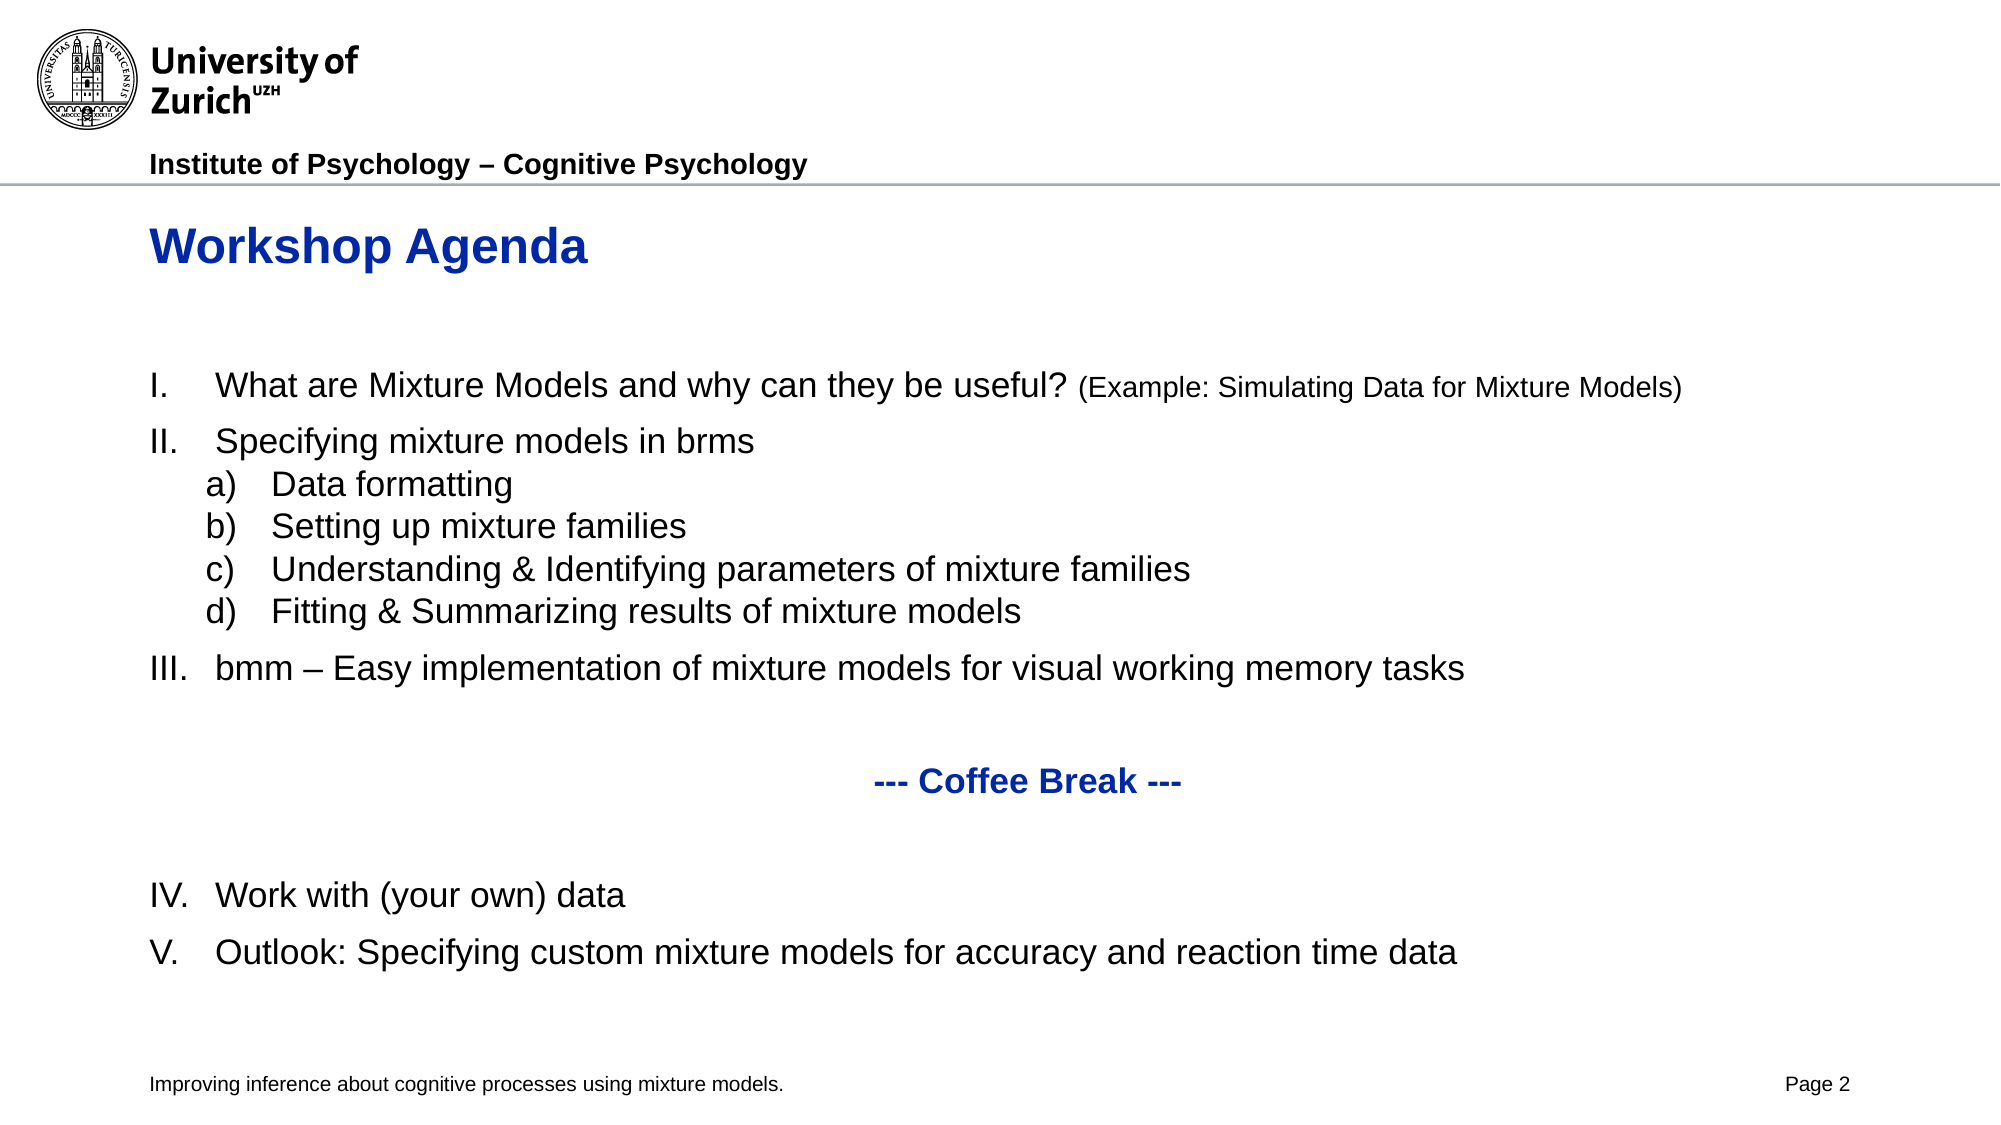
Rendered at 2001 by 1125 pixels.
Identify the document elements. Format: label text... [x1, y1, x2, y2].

picture [31, 23, 365, 136]
footer Improving inference about cognitive processes using mixture models. [149, 1070, 1520, 1106]
slide_number Page 2 [1714, 1070, 1851, 1106]
list What are Mixture Models and why can they be useful? (Example: Simulating Data for Mixture Models) Specifying mixture models in brms Data formatting Setting up mixture families Understanding & Identifying parameters of mixture families Fitting & Summarizing results of mixture models bmm – Easy implementation of mixture models for visual working memory tasks --- Coffee Break --- Work with (your own) data Outlook: Specifying custom mixture models for accuracy and reaction time data [149, 361, 1851, 1000]
title Workshop Agenda [149, 208, 1851, 338]
